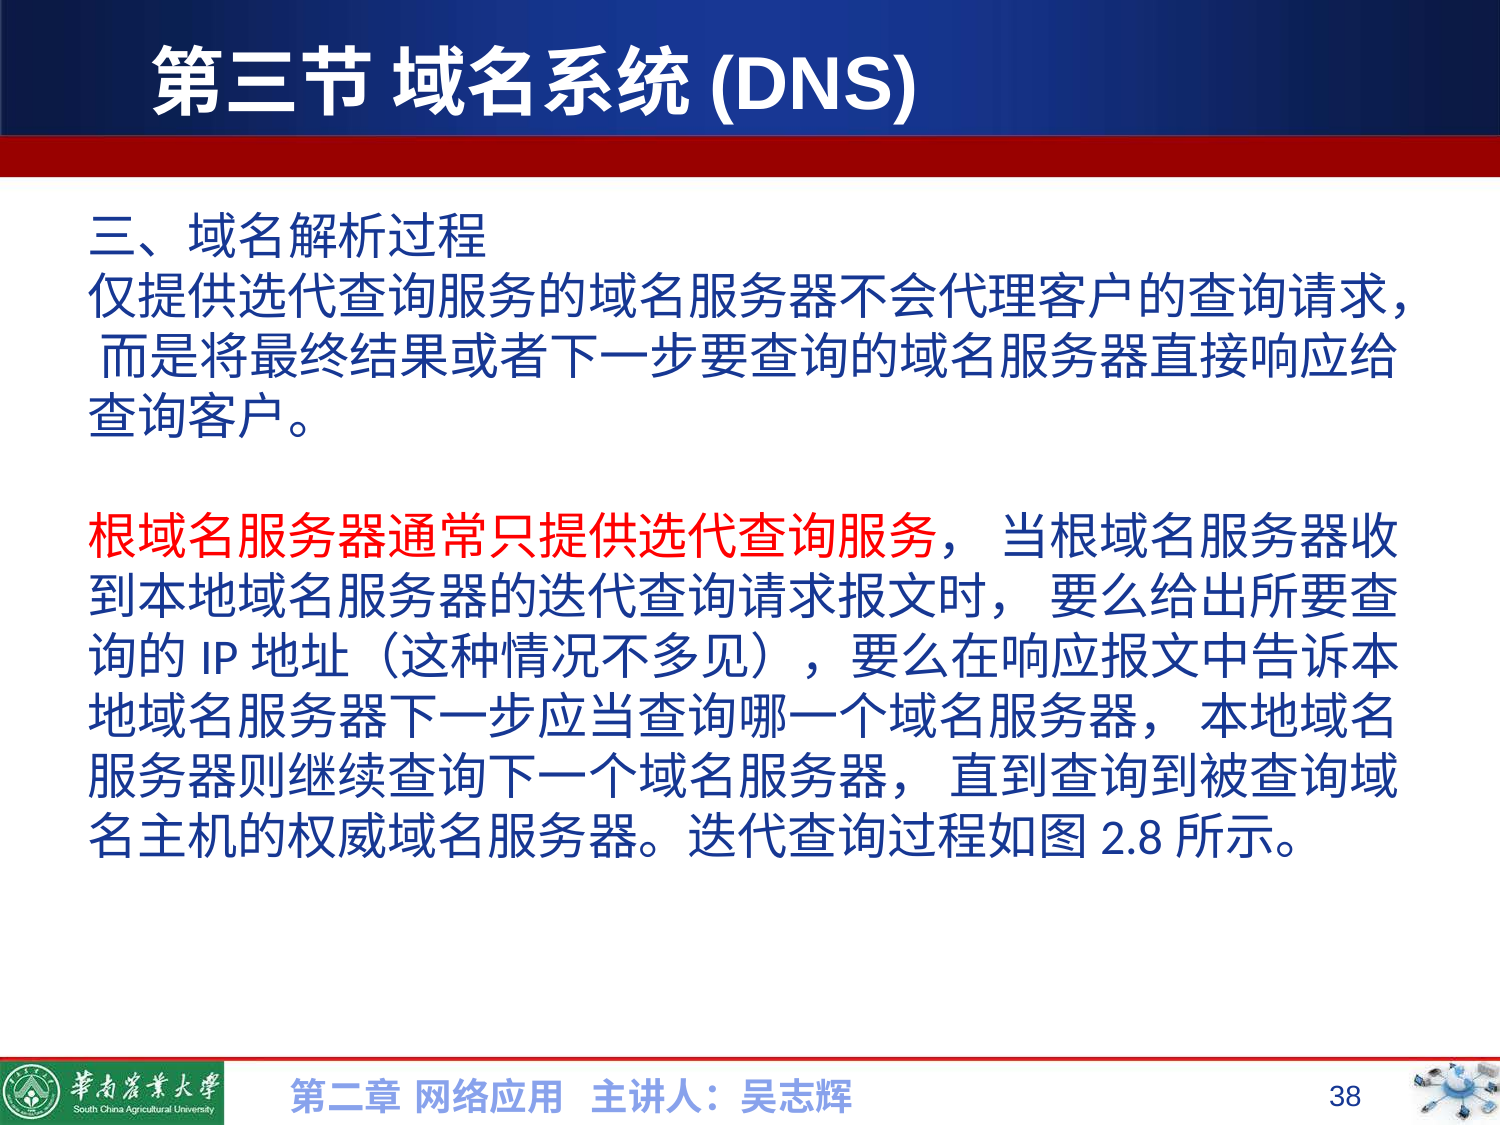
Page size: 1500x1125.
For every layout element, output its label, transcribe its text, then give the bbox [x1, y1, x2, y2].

footer 第二章 网络应用 主讲人：吴志辉 [287, 1072, 1137, 1115]
title 第三节 域名系统(DNS) [149, 34, 1351, 126]
slide_number 38 [1325, 1077, 1401, 1113]
list 三、域名解析过程 仅提供选代查询服务的域名服务器不会代理客户的查询请求， 而是将最终结果或者下一步要查询的域名服务器直接响应给查询客户。 根域名服务器通常只提供选代查询服务， 当根域名服务器收到本地域名服务器的迭代查询请求报文时， 要么给出所要查询的IP地址（这种情况不多见），要么在响应报文中告诉本地域名服务器下一步应当查询哪一个域名服务器， 本地域名服务器则继续查询下一个域名服务器， 直到查询到被查询域名主机的权威域名服务器。迭代查询过程如图2.8所示。 [87, 204, 1413, 872]
picture [0, 0, 1500, 1125]
